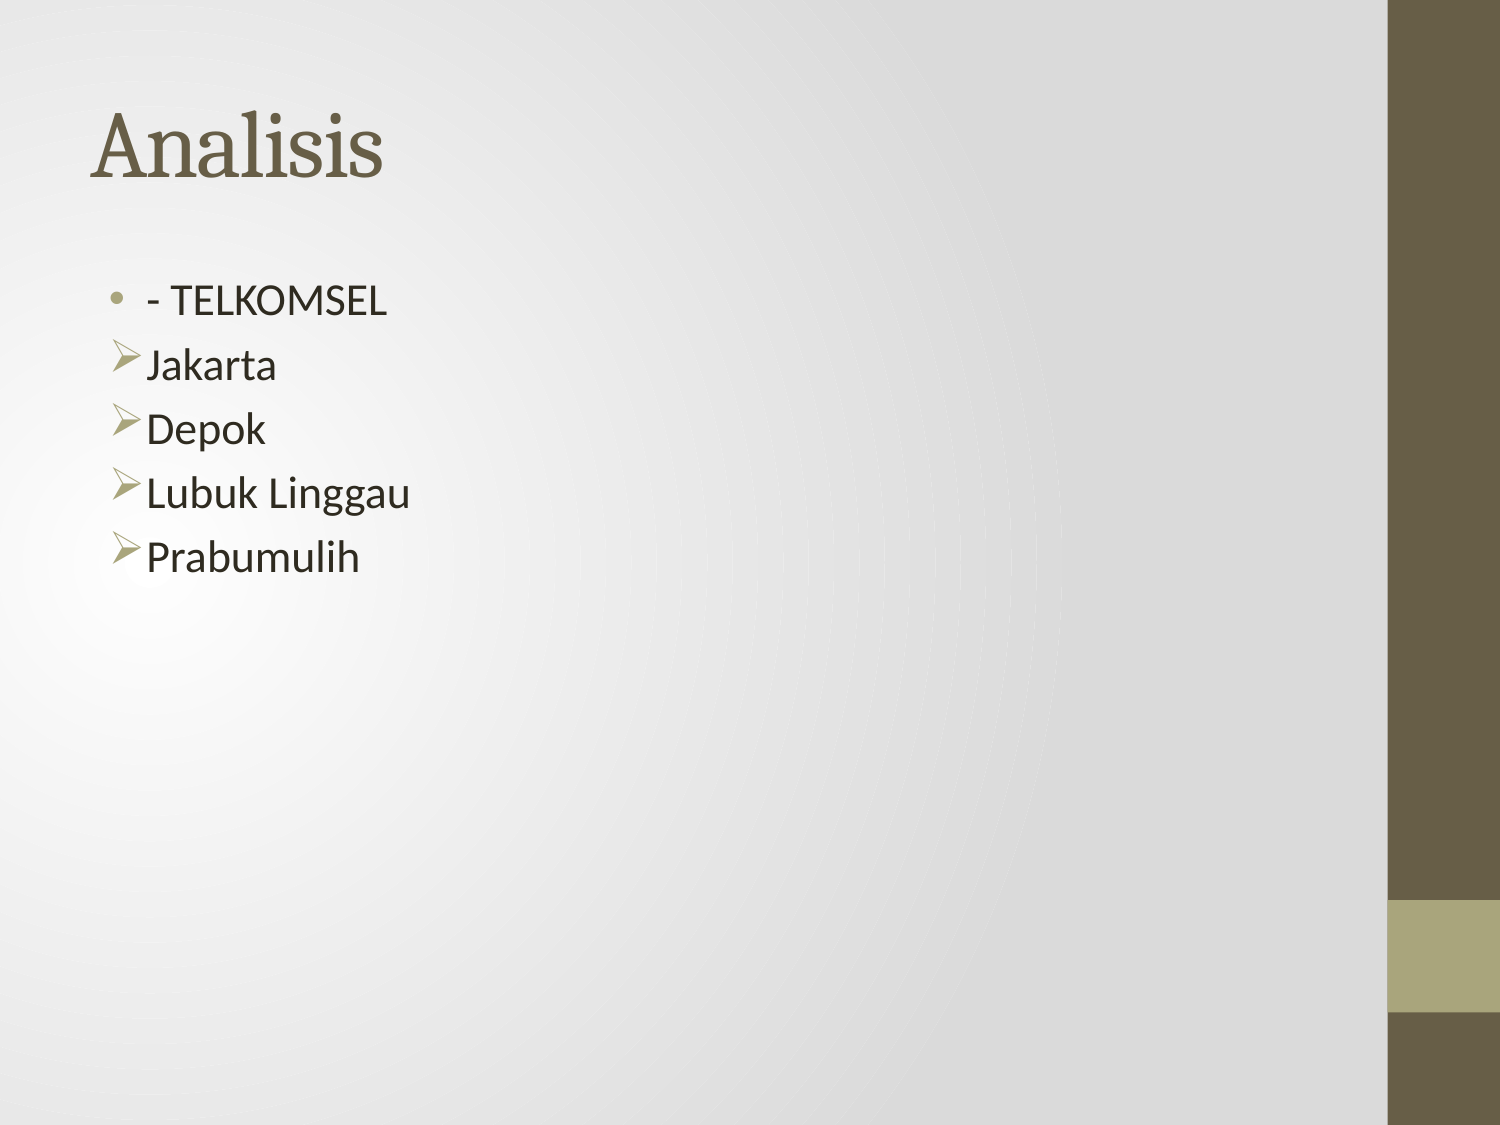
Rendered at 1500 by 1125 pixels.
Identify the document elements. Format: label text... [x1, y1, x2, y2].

list - TELKOMSEL Jakarta Depok Lubuk Linggau Prabumulih [75, 262, 1325, 1050]
title Analisis [75, 45, 1325, 233]
